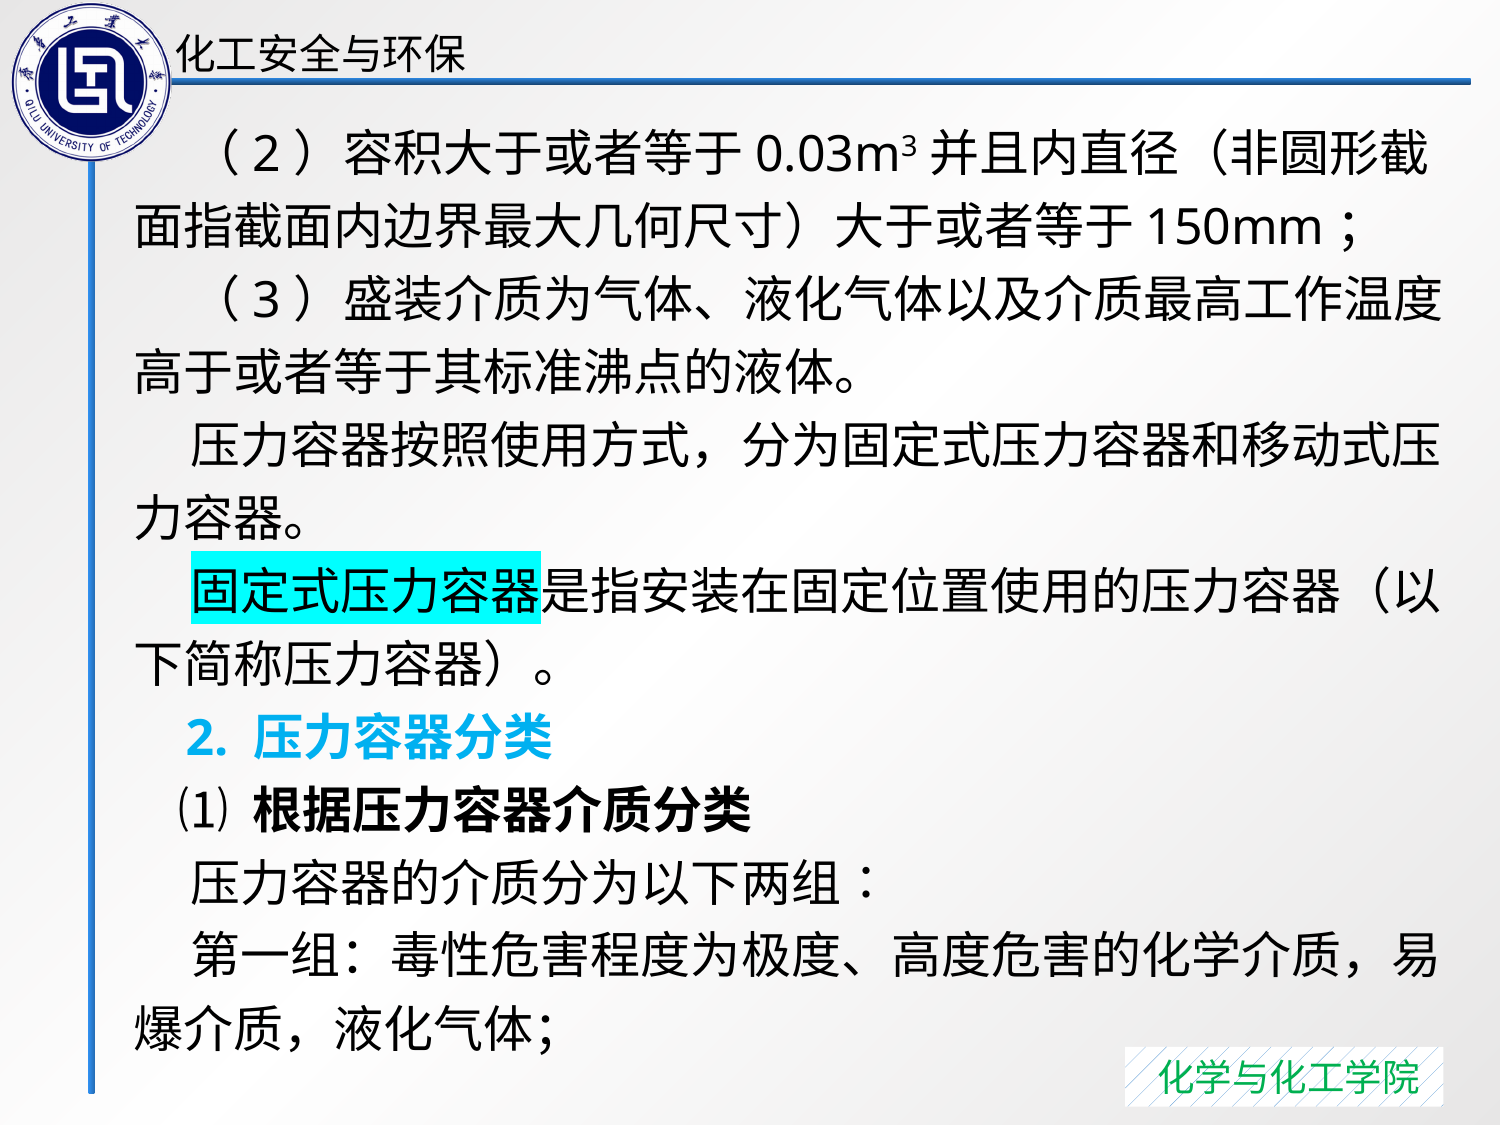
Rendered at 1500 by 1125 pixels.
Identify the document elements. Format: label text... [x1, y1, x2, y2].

list （2）容积大于或者等于0.03m3并且内直径（非圆形截面指截面内边界最大几何尺寸）大于或者等于150mm； （3）盛装介质为气体、液化气体以及介质最高工作温度高于或者等于其标准沸点的液体。 压力容器按照使用方式，分为固定式压力容器和移动式压力容器。 固定式压力容器是指安装在固定位置使用的压力容器（以下简称压力容器）。 2. 压力容器分类 ⑴ 根据压力容器介质分类 压力容器的介质分为以下两组∶ 第一组：毒性危害程度为极度、高度危害的化学介质，易爆介质，液化气体； [118, 101, 1462, 1076]
picture [11, 2, 172, 162]
